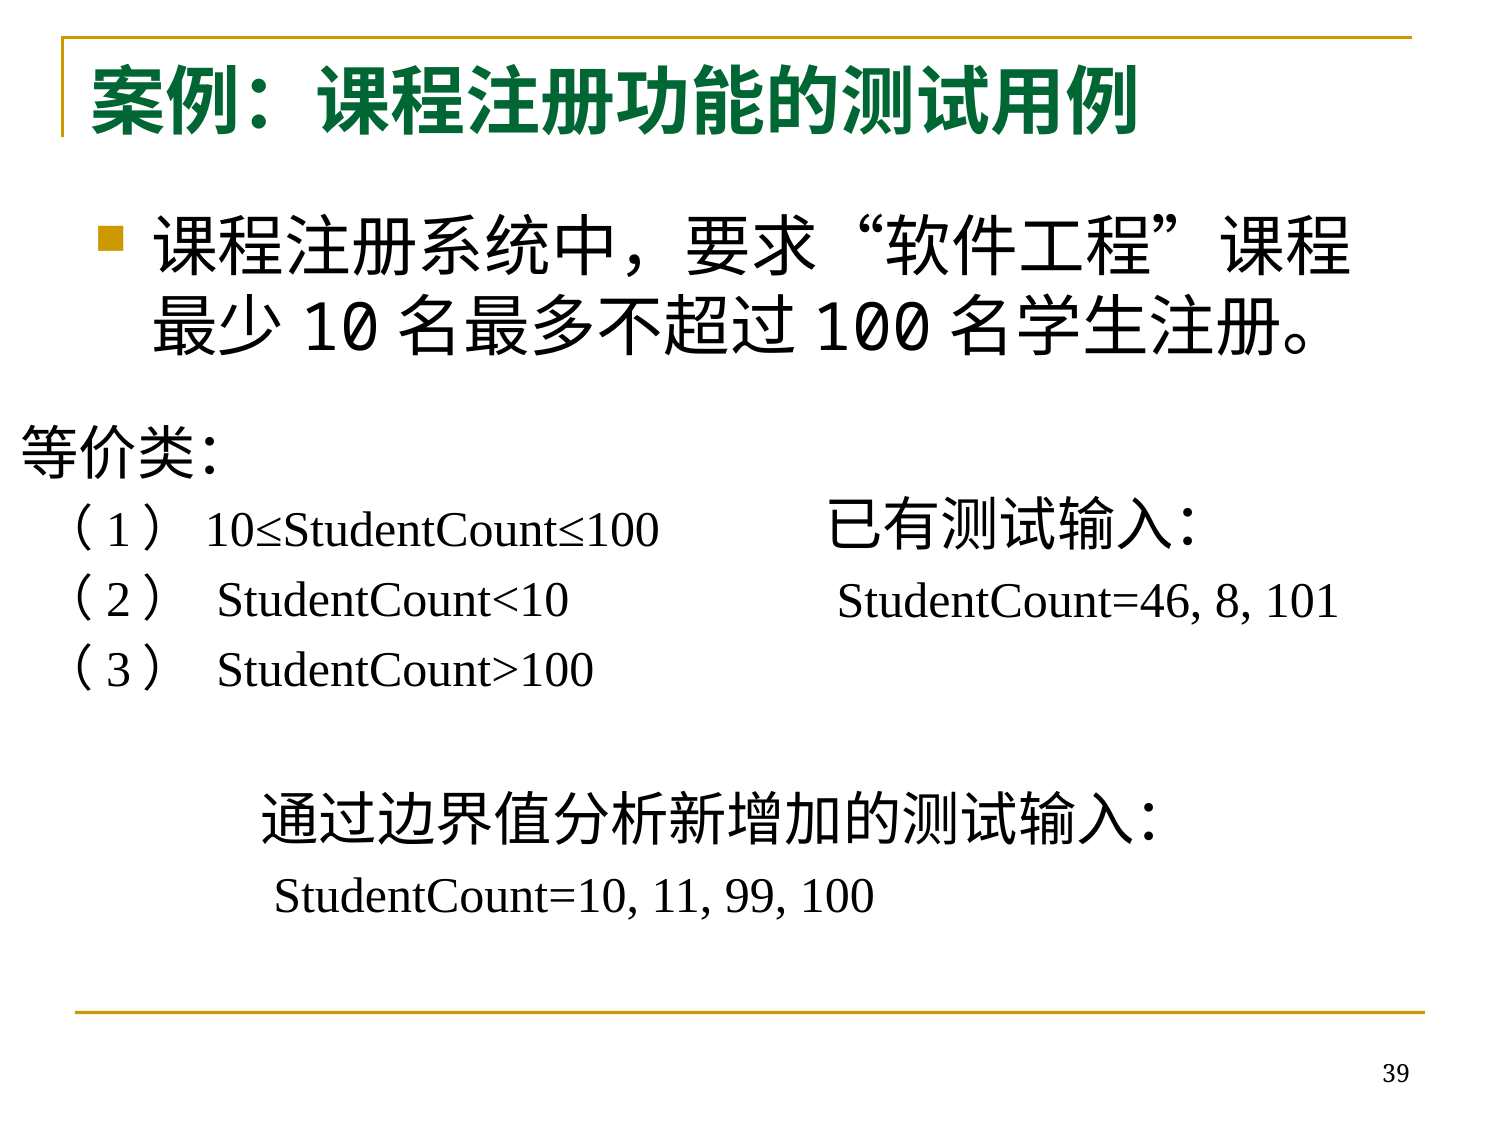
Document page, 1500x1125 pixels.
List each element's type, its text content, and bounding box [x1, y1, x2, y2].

text_box 39 [1074, 1024, 1425, 1100]
text_box 已有测试输入： StudentCount=46, 8, 101 [809, 479, 1465, 646]
list 课程注册系统中，要求“软件工程”课程最少10名最多不超过100名学生注册。 [79, 196, 1388, 398]
title 案例：课程注册功能的测试用例 [75, 45, 1425, 149]
text_box 等价类： （1）10≤StudentCount≤100 （2） StudentCount<10 （3） StudentCount>100 [5, 408, 762, 740]
text_box 通过边界值分析新增加的测试输入： StudentCount=10, 11, 99, 100 [245, 774, 1235, 941]
